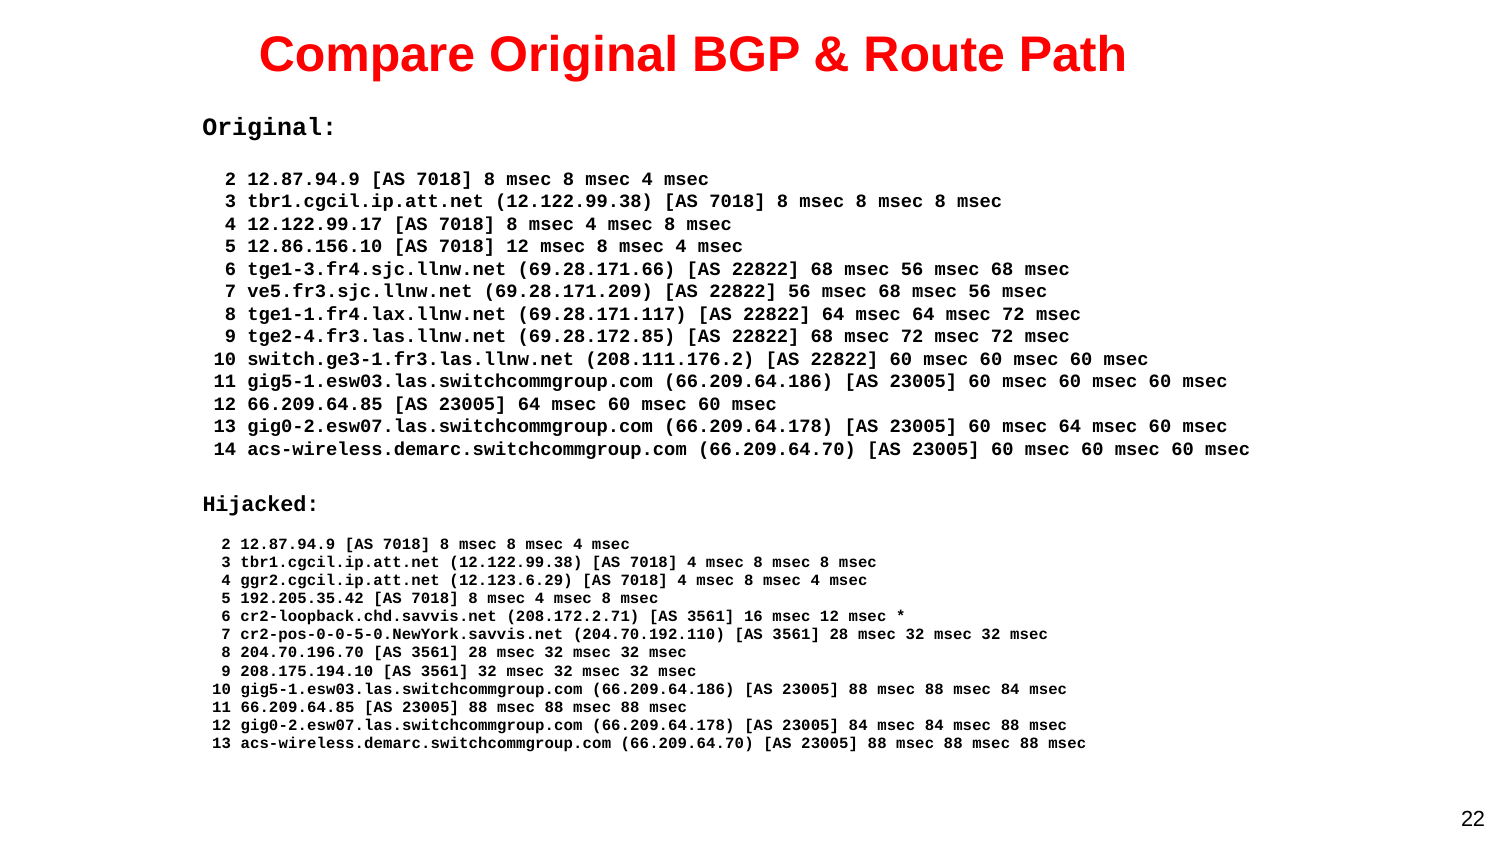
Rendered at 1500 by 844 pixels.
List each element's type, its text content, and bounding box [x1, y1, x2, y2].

slide_number 22 [1149, 796, 1500, 825]
list Hijacked: 2 12.87.94.9 [AS 7018] 8 msec 8 msec 4 msec 3 tbr1.cgcil.ip.att.net (12.122.99.38) [AS 7018] 4 msec 8 msec 8 msec 4 ggr2.cgcil.ip.att.net (12.123.6.29) [AS 7018] 4 msec 8 msec 4 msec 5 192.205.35.42 [AS 7018] 8 msec 4 msec 8 msec 6 cr2-loopback.chd.savvis.net (208.172.2.71) [AS 3561] 16 msec 12 msec * 7 cr2-pos-0-0-5-0.NewYork.savvis.net (204.70.192.110) [AS 3561] 28 msec 32 msec 32 msec 8 204.70.196.70 [AS 3561] 28 msec 32 msec 32 msec 9 208.175.194.10 [AS 3561] 32 msec 32 msec 32 msec 10 gig5-1.esw03.las.switchcommgroup.com (66.209.64.186) [AS 23005] 88 msec 88 msec 84 msec 11 66.209.64.85 [AS 23005] 88 msec 88 msec 88 msec 12 gig0-2.esw07.las.switchcommgroup.com (66.209.64.178) [AS 23005] 84 msec 84 msec 88 msec 13 acs-wireless.demarc.switchcommgroup.com (66.209.64.70) [AS 23005] 88 msec 88 msec 88 msec [187, 487, 1313, 844]
text_box Original: 2 12.87.94.9 [AS 7018] 8 msec 8 msec 4 msec 3 tbr1.cgcil.ip.att.net (12.122.99.38) [AS 7018] 8 msec 8 msec 8 msec 4 12.122.99.17 [AS 7018] 8 msec 4 msec 8 msec 5 12.86.156.10 [AS 7018] 12 msec 8 msec 4 msec 6 tge1-3.fr4.sjc.llnw.net (69.28.171.66) [AS 22822] 68 msec 56 msec 68 msec 7 ve5.fr3.sjc.llnw.net (69.28.171.209) [AS 22822] 56 msec 68 msec 56 msec 8 tge1-1.fr4.lax.llnw.net (69.28.171.117) [AS 22822] 64 msec 64 msec 72 msec 9 tge2-4.fr3.las.llnw.net (69.28.172.85) [AS 22822] 68 msec 72 msec 72 msec 10 switch.ge3-1.fr3.las.llnw.net (208.111.176.2) [AS 22822] 60 msec 60 msec 60 msec 11 gig5-1.esw03.las.switchcommgroup.com (66.209.64.186) [AS 23005] 60 msec 60 msec 60 msec 12 66.209.64.85 [AS 23005] 64 msec 60 msec 60 msec 13 gig0-2.esw07.las.switchcommgroup.com (66.209.64.178) [AS 23005] 60 msec 64 msec 60 msec 14 acs-wireless.demarc.switchcommgroup.com (66.209.64.70) [AS 23005] 60 msec 60 msec 60 msec [187, 103, 1313, 467]
title Compare Original BGP & Route Path [243, 0, 1257, 103]
